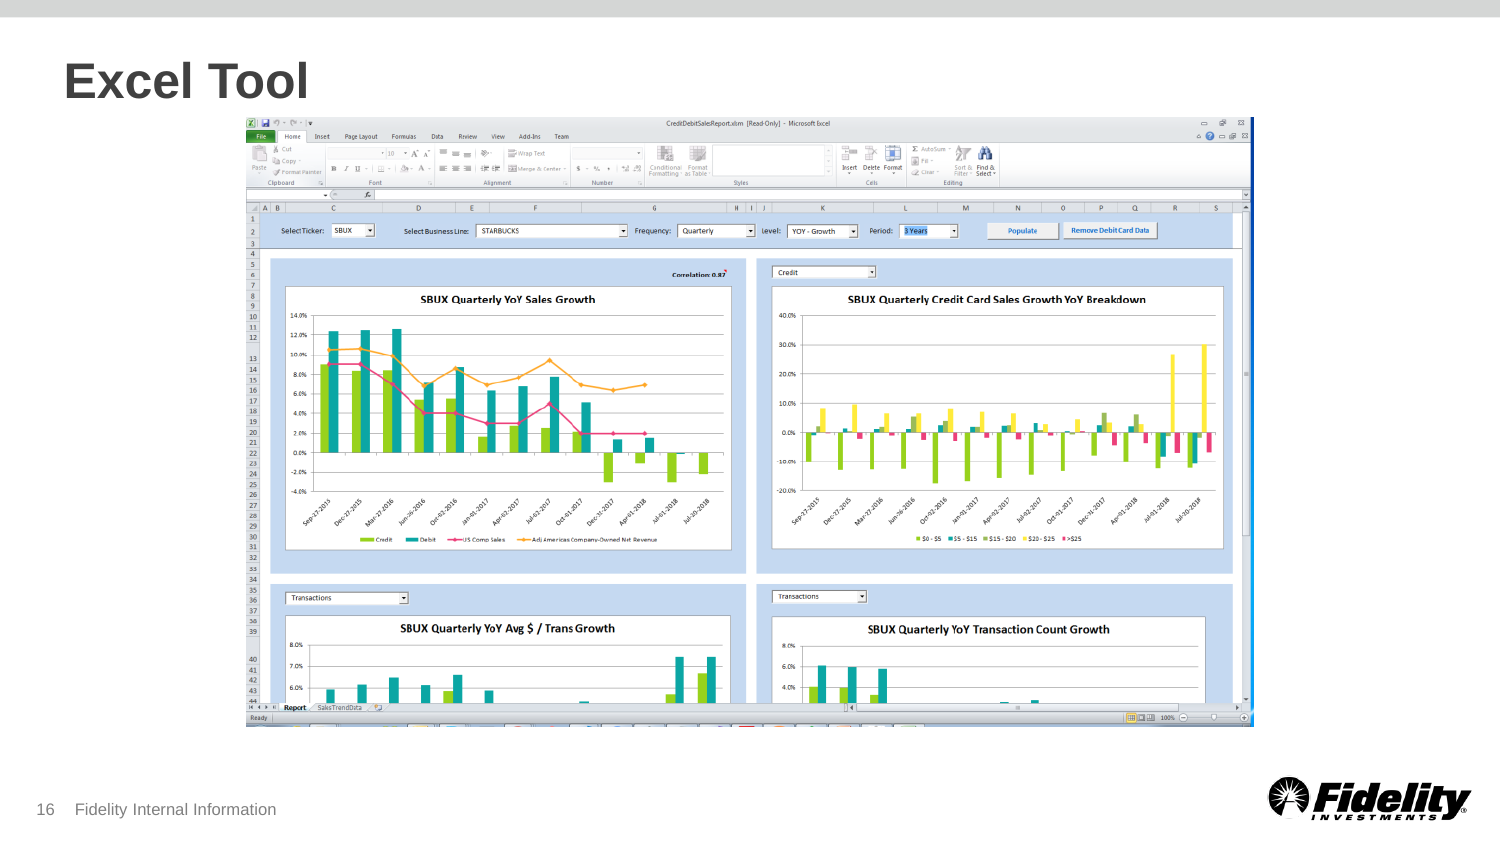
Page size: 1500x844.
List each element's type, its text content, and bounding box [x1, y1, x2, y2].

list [246, 116, 1254, 727]
slide_number 16 [21, 793, 76, 826]
title Excel Tool [48, 41, 1447, 117]
picture [1251, 751, 1487, 840]
